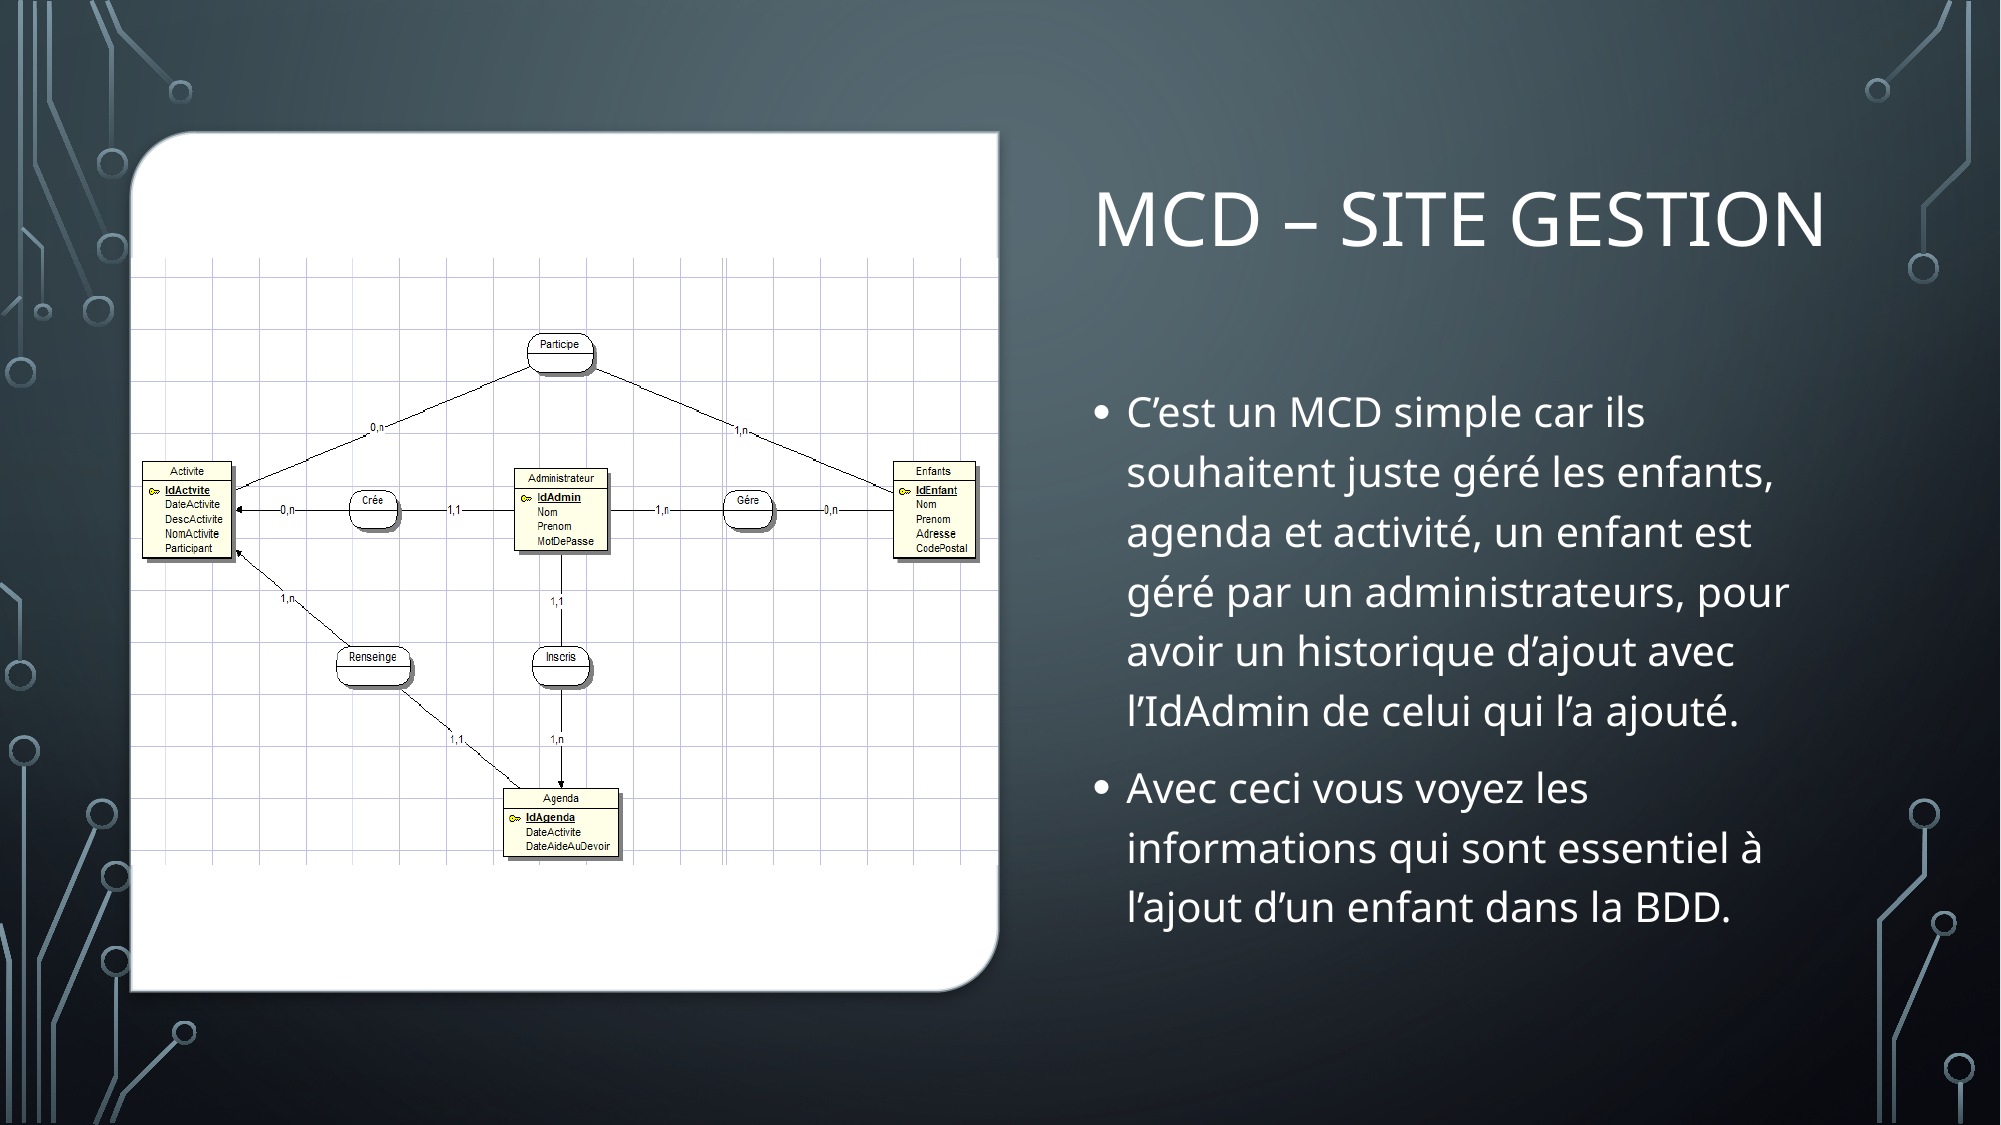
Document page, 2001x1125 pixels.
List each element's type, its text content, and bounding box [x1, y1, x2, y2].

list C’est un MCD simple car ils souhaitent juste géré les enfants, agenda et activité, un enfant est géré par un administrateurs, pour avoir un historique d’ajout avec l’IdAdmin de celui qui l’a ajouté. Avec ceci vous voyez les informations qui sont essentiel à l’ajout d’un enfant dans la BDD. [1077, 369, 1857, 950]
title MCD – SITE GESTION [1077, 101, 1857, 344]
text_box [129, 131, 1000, 993]
picture [130, 258, 999, 866]
